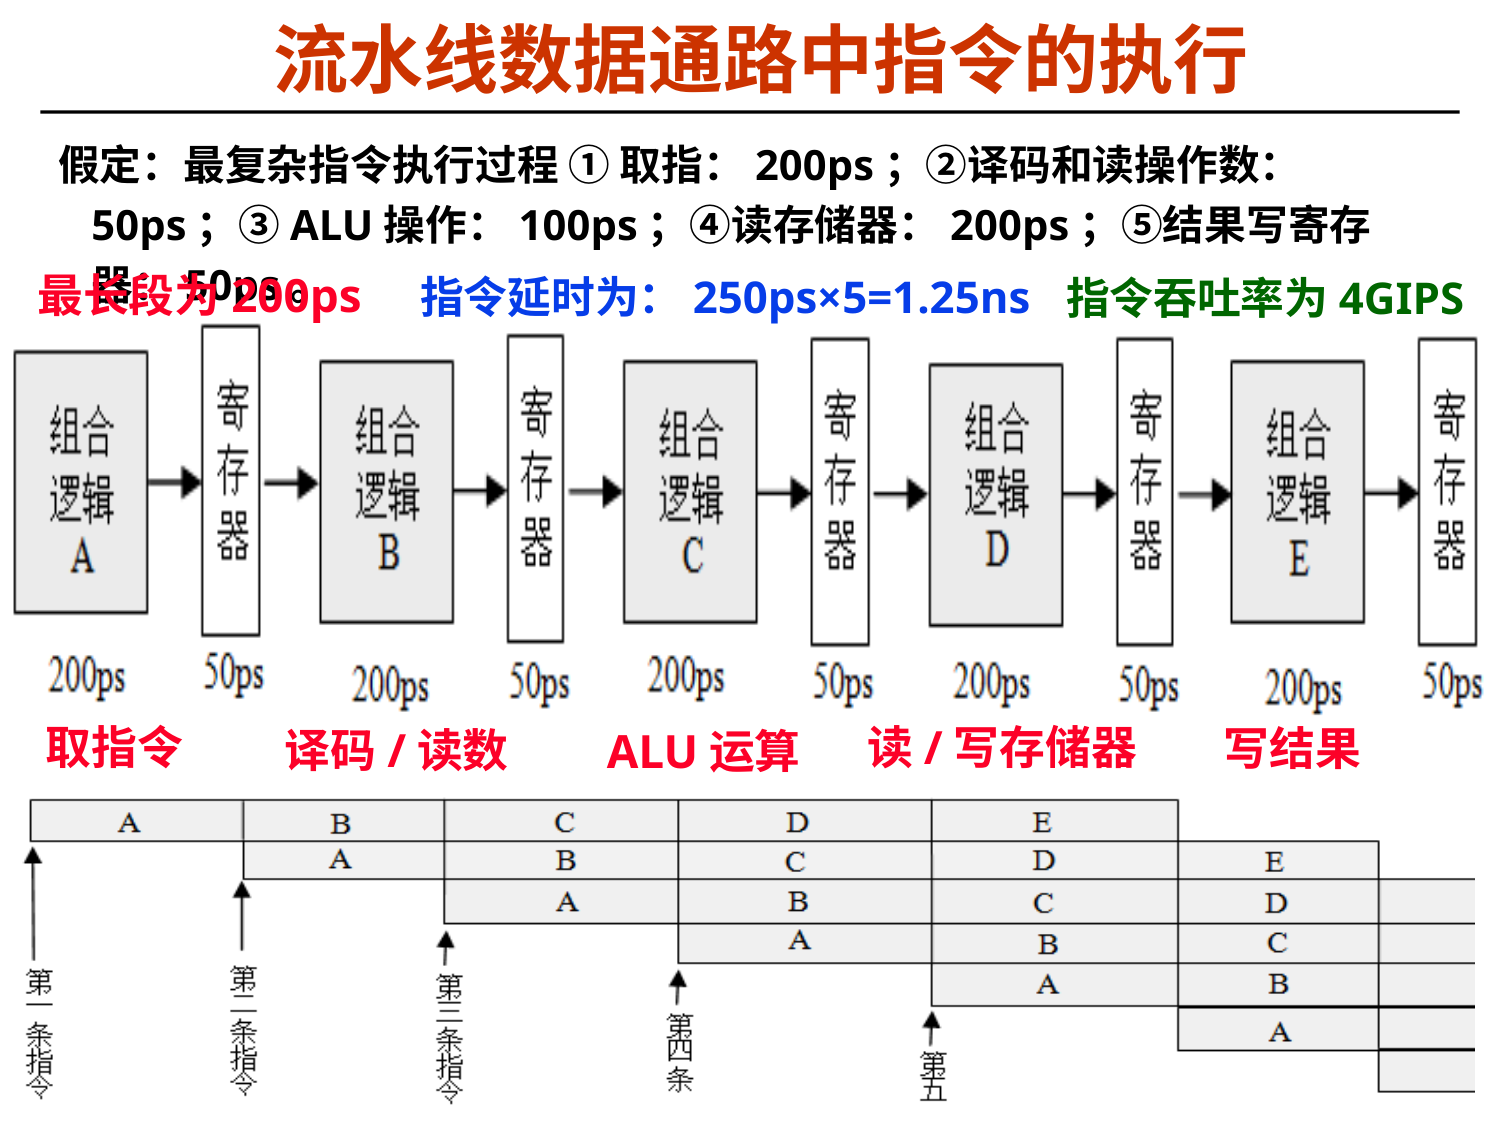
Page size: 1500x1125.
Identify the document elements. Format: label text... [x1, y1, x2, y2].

list 假定：最复杂指令执行过程 ① 取指：200ps；②译码和读操作数：50ps；③ALU操作：100ps；④读存储器：200ps；⑤结果写寄存器：50ps。 [47, 124, 1459, 254]
title 流水线数据通路中指令的执行 [38, 20, 1485, 109]
text_box 最长段为200ps [22, 259, 386, 298]
text_box 指令吞吐率为4GIPS [1051, 263, 1479, 298]
picture [8, 782, 1475, 1112]
picture [0, 300, 1500, 728]
text_box 取指令 [30, 736, 203, 781]
text_box 读/写存储器 [852, 736, 1160, 781]
text_box 指令延时为：250ps×5=1.25ns [389, 262, 1046, 298]
text_box 写结果 [1209, 736, 1441, 781]
text_box 译码/读数 [270, 736, 525, 781]
text_box ALU运算 [592, 736, 829, 781]
